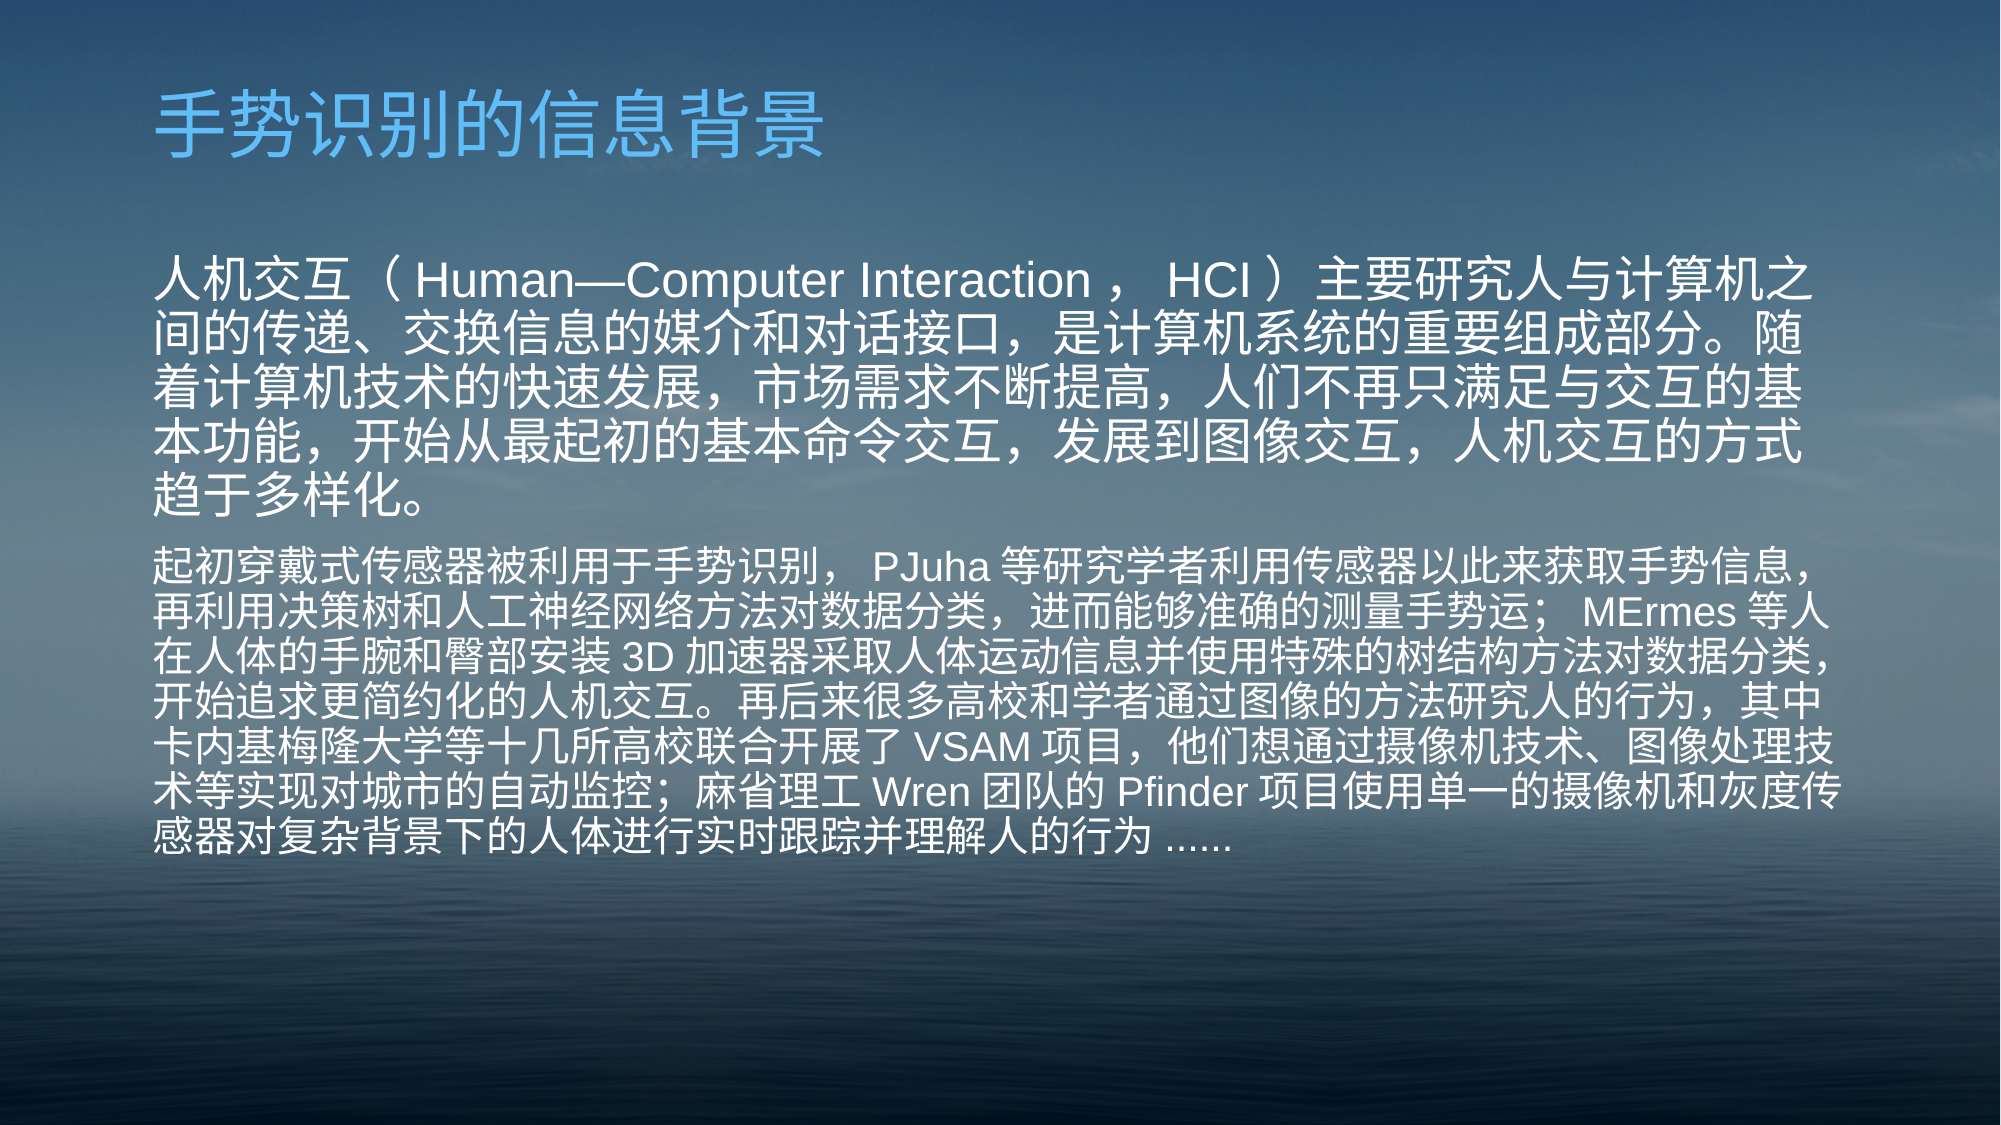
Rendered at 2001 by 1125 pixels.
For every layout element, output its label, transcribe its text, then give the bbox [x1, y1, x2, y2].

list 人机交互（Human—Computer Interaction，HCI）主要研究人与计算机之间的传递、交换信息的媒介和对话接口，是计算机系统的重要组成部分。随着计算机技术的快速发展，市场需求不断提高，人们不再只满足与交互的基本功能，开始从最起初的基本命令交互，发展到图像交互，人机交互的方式趋于多样化。 起初穿戴式传感器被利用于手势识别，PJuha等研究学者利用传感器以此来获取手势信息，再利用决策树和人工神经网络方法对数据分类，进而能够准确的测量手势运；MErmes等人在人体的手腕和臀部安装3D加速器采取人体运动信息并使用特殊的树结构方法对数据分类，开始追求更简约化的人机交互。再后来很多高校和学者通过图像的方法研究人的行为，其中卡内基梅隆大学等十几所高校联合开展了VSAM项目，他们想通过摄像机技术、图像处理技术等实现对城市的自动监控；麻省理工Wren团队的Pfinder项目使用单一的摄像机和灰度传感器对复杂背景下的人体进行实时跟踪并理解人的行为...... [137, 246, 1863, 1014]
picture [0, 0, 2001, 1125]
title 手势识别的信息背景 [137, 59, 1863, 196]
